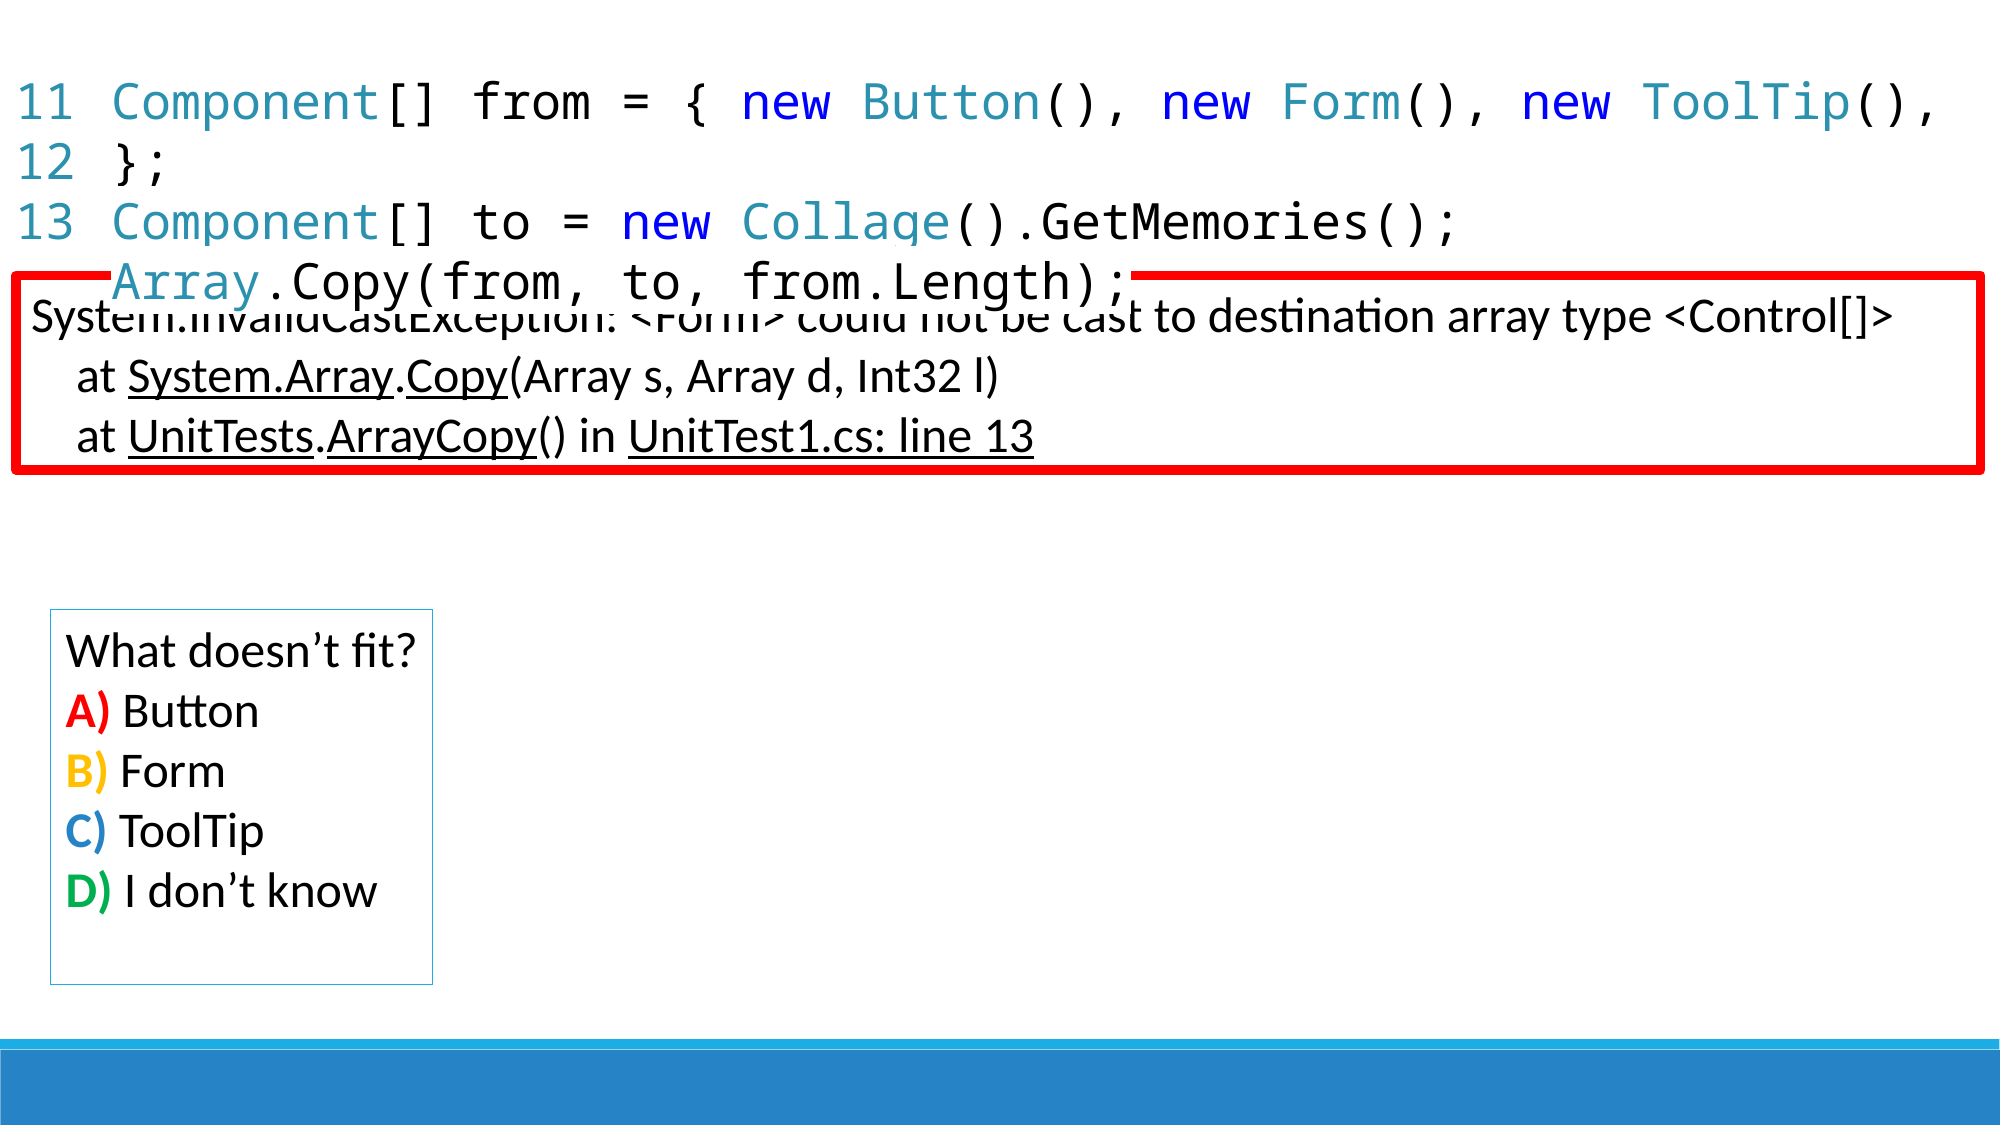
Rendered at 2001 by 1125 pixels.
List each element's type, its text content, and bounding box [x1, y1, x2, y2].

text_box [0, 61, 1982, 260]
text_box What doesn’t fit? A) Button B) Form C) ToolTip D) I don’t know [50, 609, 433, 985]
text_box System.InvalidCastException: <Form> could not be cast to destination array type <Control[]> at System.Array.Copy(Array s, Array d, Int32 l) at UnitTests.ArrayCopy() in UnitTest1.cs: line 13 [16, 275, 1981, 471]
